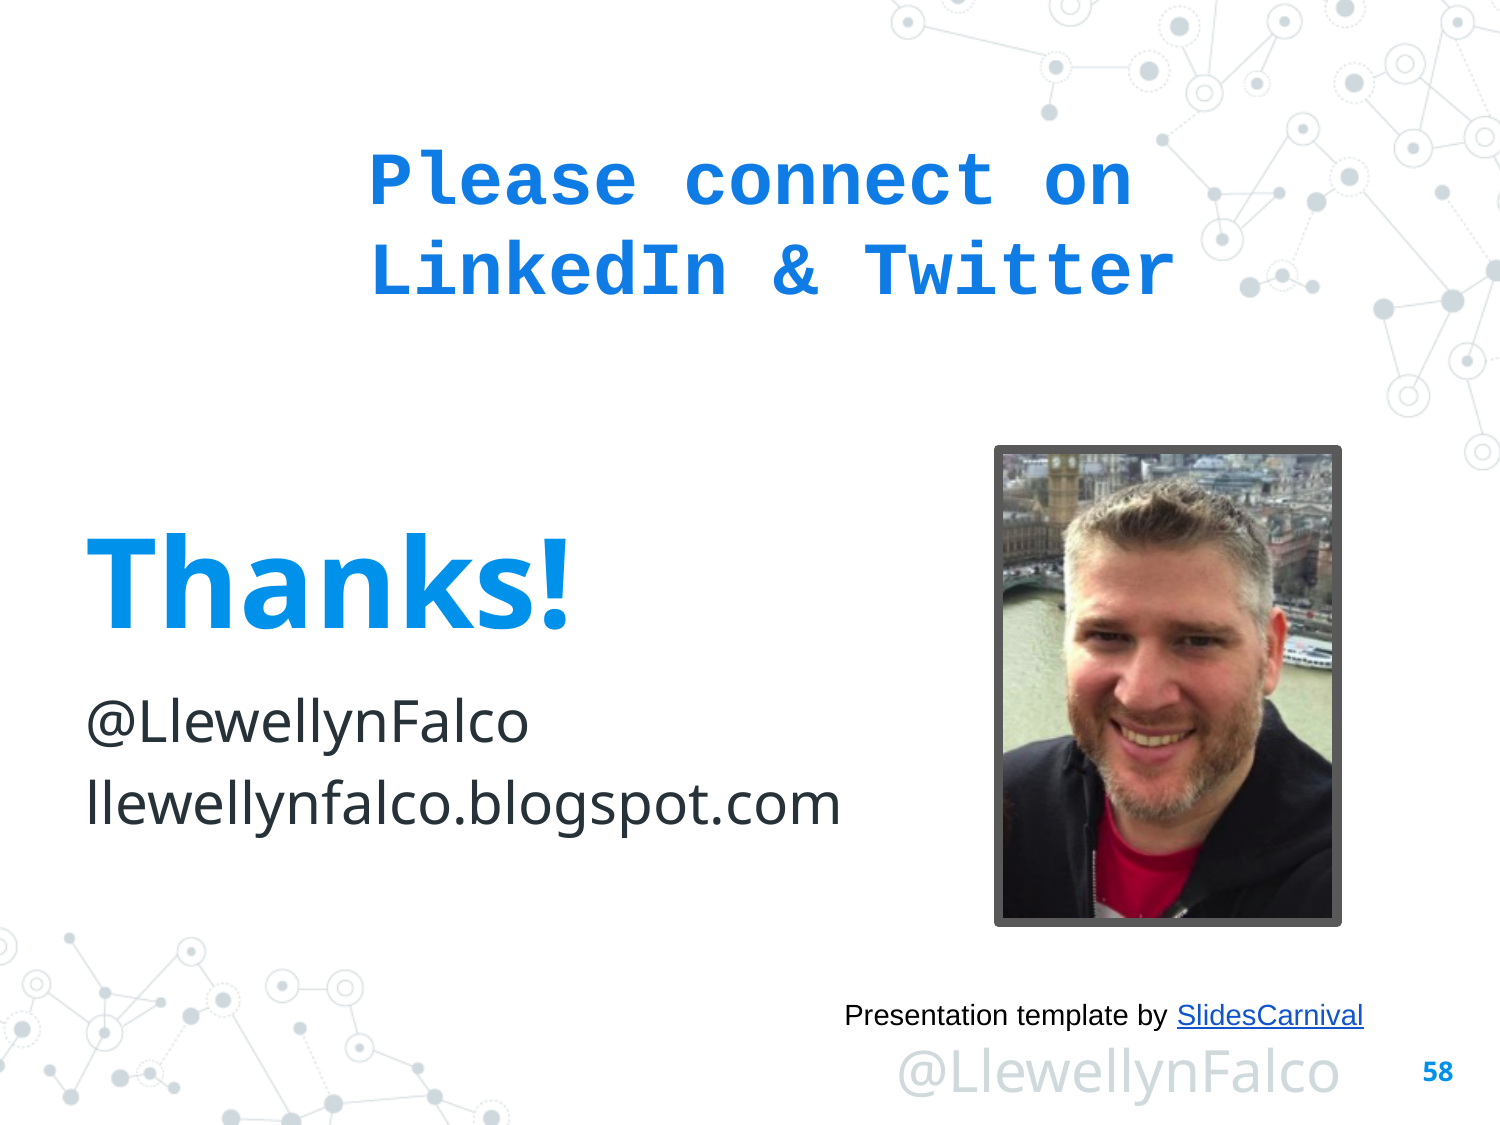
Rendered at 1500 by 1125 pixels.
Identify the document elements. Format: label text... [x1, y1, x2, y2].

text_box Please connect on LinkedIn & Twitter [136, 115, 1412, 369]
text_box Presentation template by SlidesCarnival [817, 983, 1379, 1039]
picture [0, 0, 1500, 1125]
title Thanks! [70, 482, 818, 668]
slide_number 58 [1378, 1038, 1469, 1125]
list @LlewellynFalco llewellynfalco.blogspot.com [70, 668, 925, 896]
